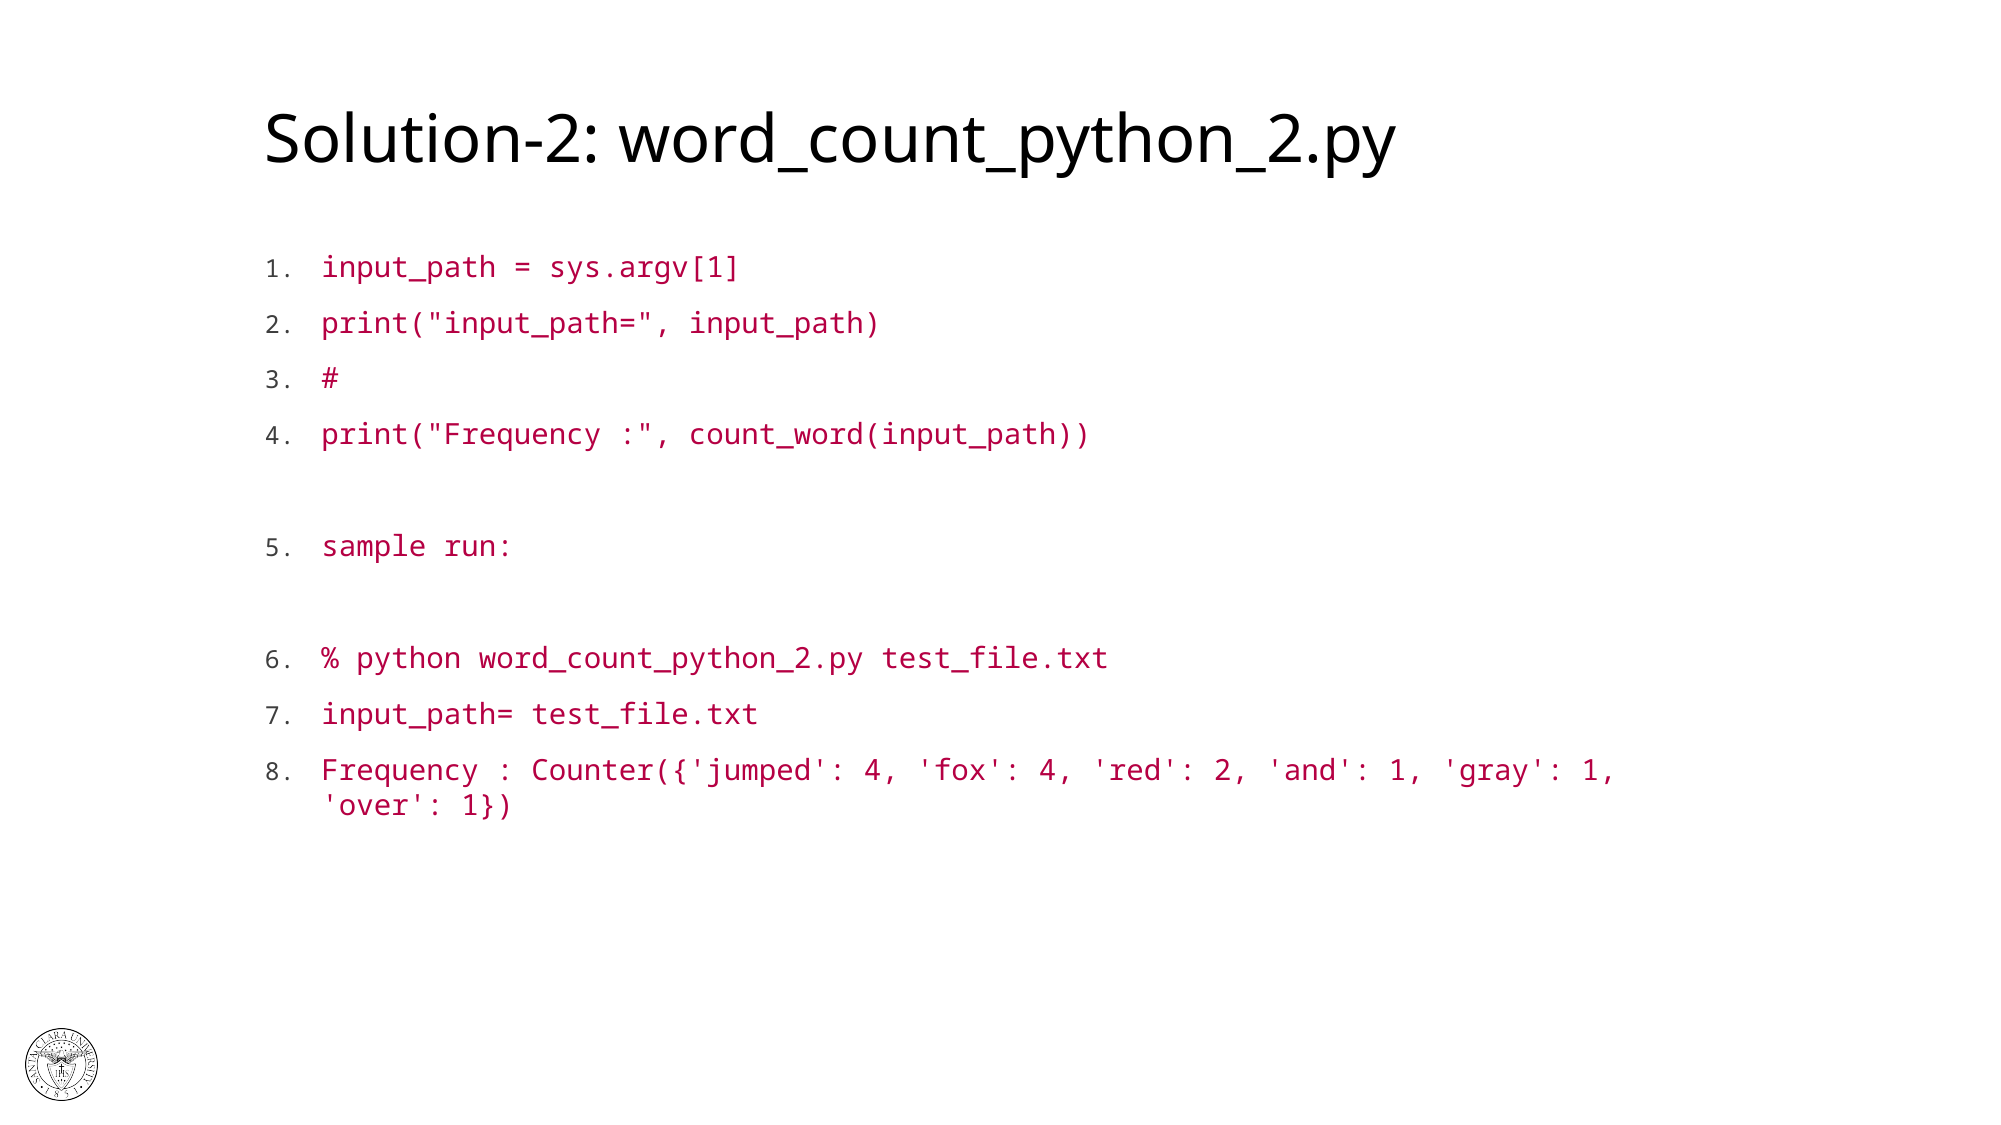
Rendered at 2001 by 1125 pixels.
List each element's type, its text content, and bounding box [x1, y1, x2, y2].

title Solution-2: word_count_python_2.py [249, 93, 1750, 184]
subtitle input_path = sys.argv[1] print("input_path=", input_path) # print("Frequency :", count_word(input_path)) sample run: % python word_count_python_2.py test_file.txt input_path= test_file.txt Frequency : Counter({'jumped': 4, 'fox': 4, 'red': 2, 'and': 1, 'gray': 1, 'over': 1}) [249, 184, 1750, 981]
picture [25, 1028, 98, 1101]
